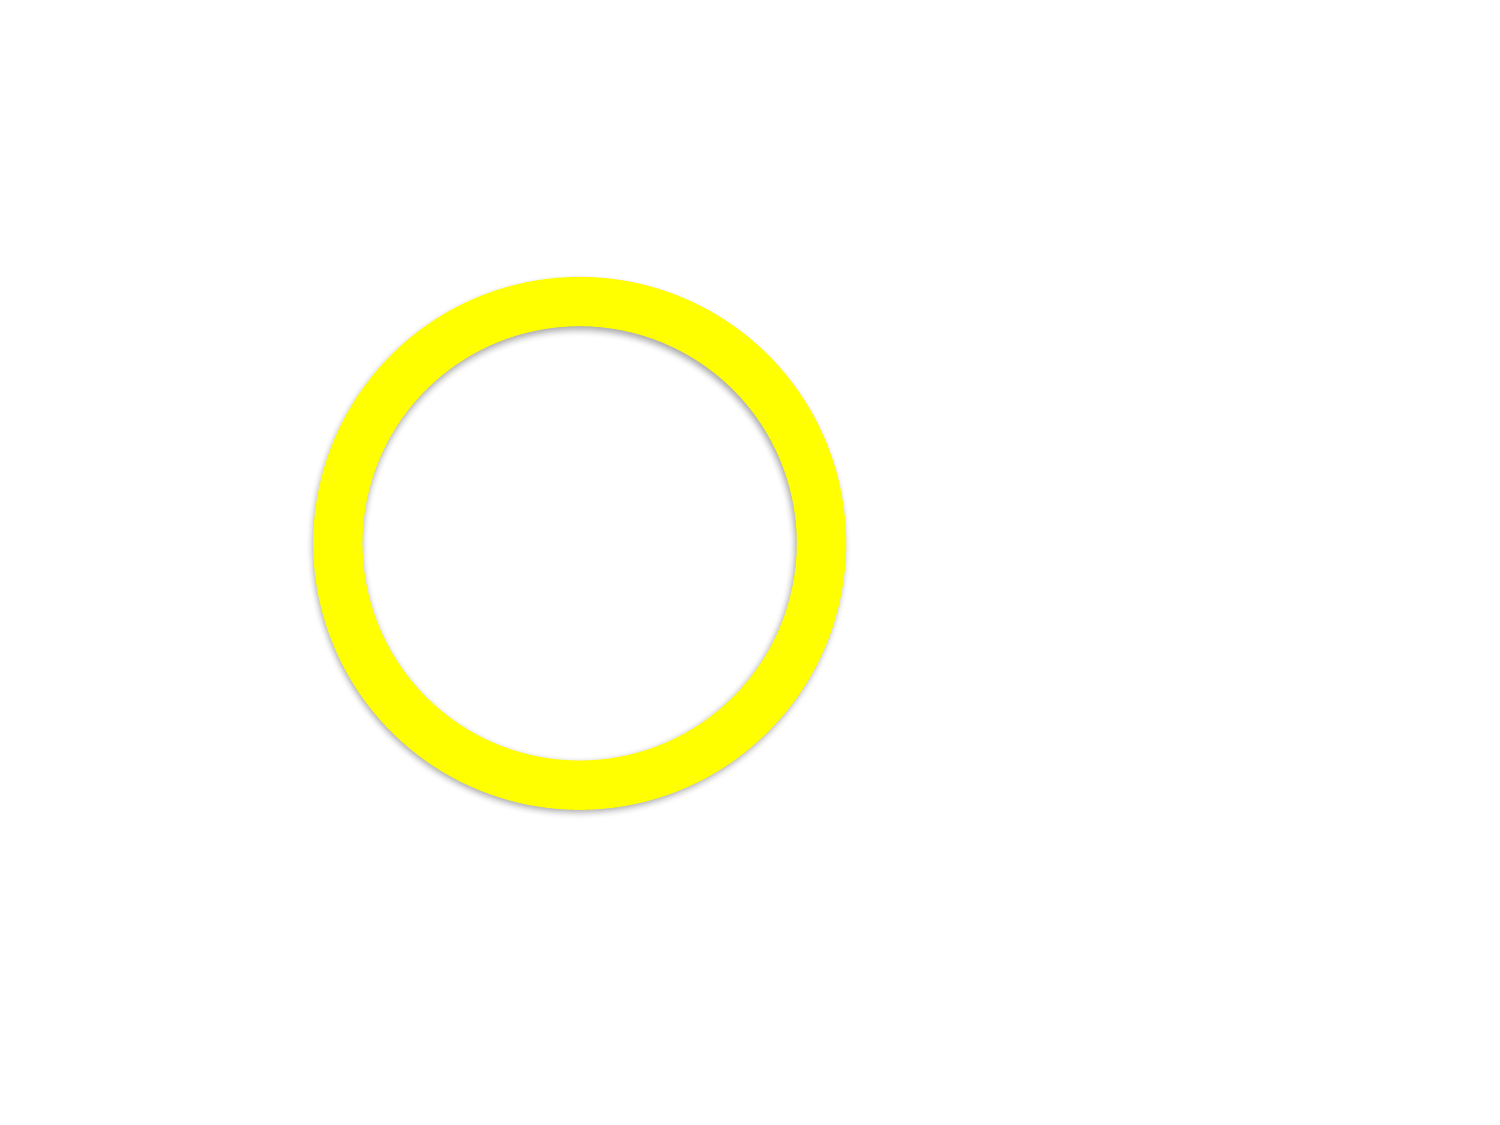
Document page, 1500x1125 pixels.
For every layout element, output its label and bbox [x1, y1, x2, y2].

text_box [313, 276, 847, 810]
